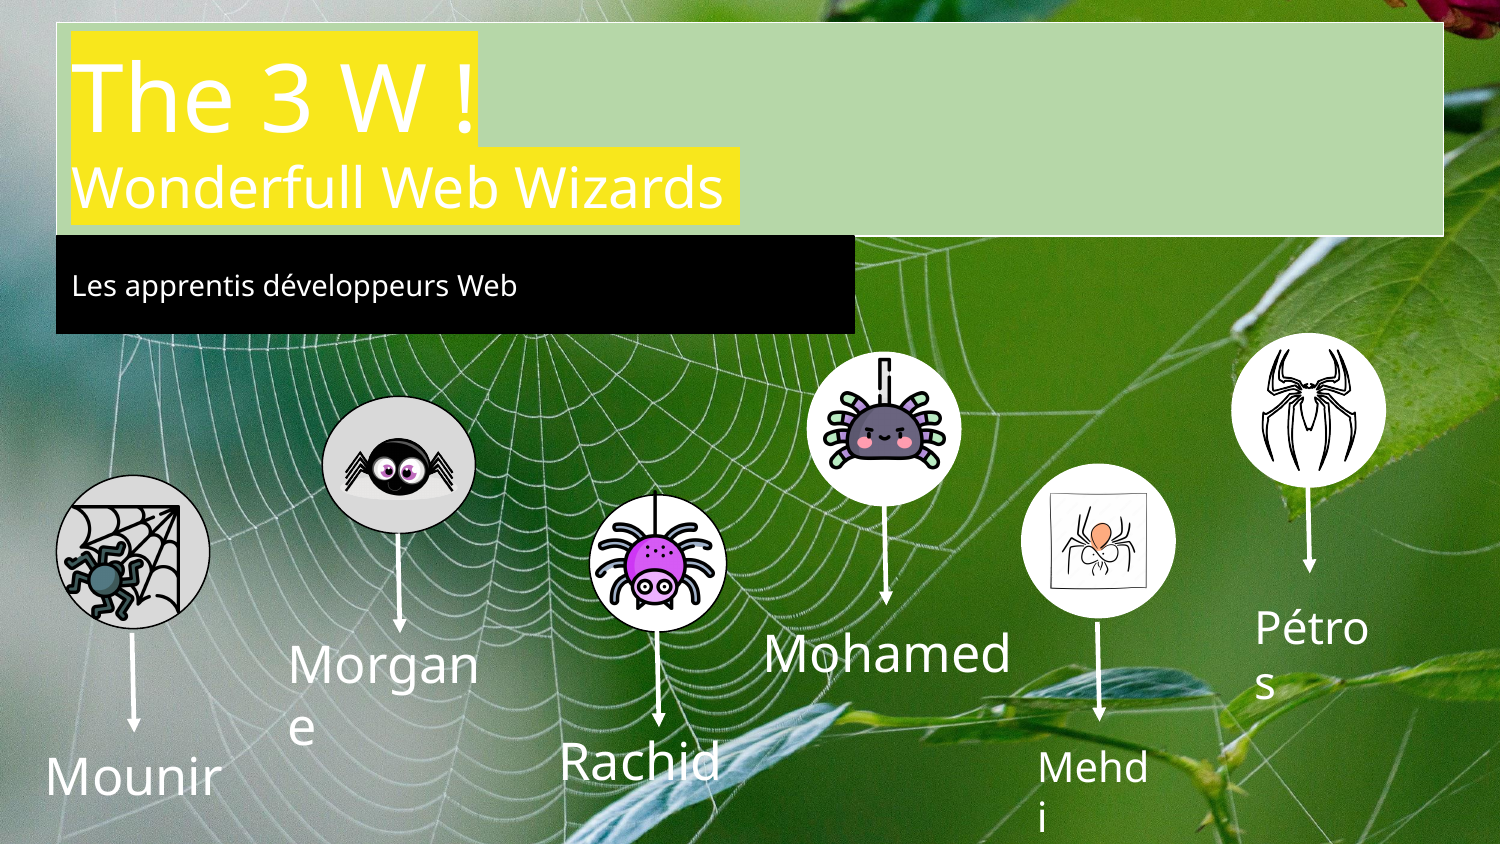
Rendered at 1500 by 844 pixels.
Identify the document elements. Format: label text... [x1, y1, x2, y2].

title The 3 W ! Wonderfull Web Wizards [56, 22, 1444, 236]
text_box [514, 490, 768, 807]
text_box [1021, 464, 1176, 807]
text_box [1231, 333, 1407, 670]
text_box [29, 475, 261, 823]
text_box Les apprentis développeurs Web [56, 235, 854, 334]
text_box Morgane [272, 615, 509, 771]
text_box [747, 352, 1031, 700]
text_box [321, 390, 476, 534]
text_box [397, 533, 401, 634]
picture [0, 0, 1500, 844]
